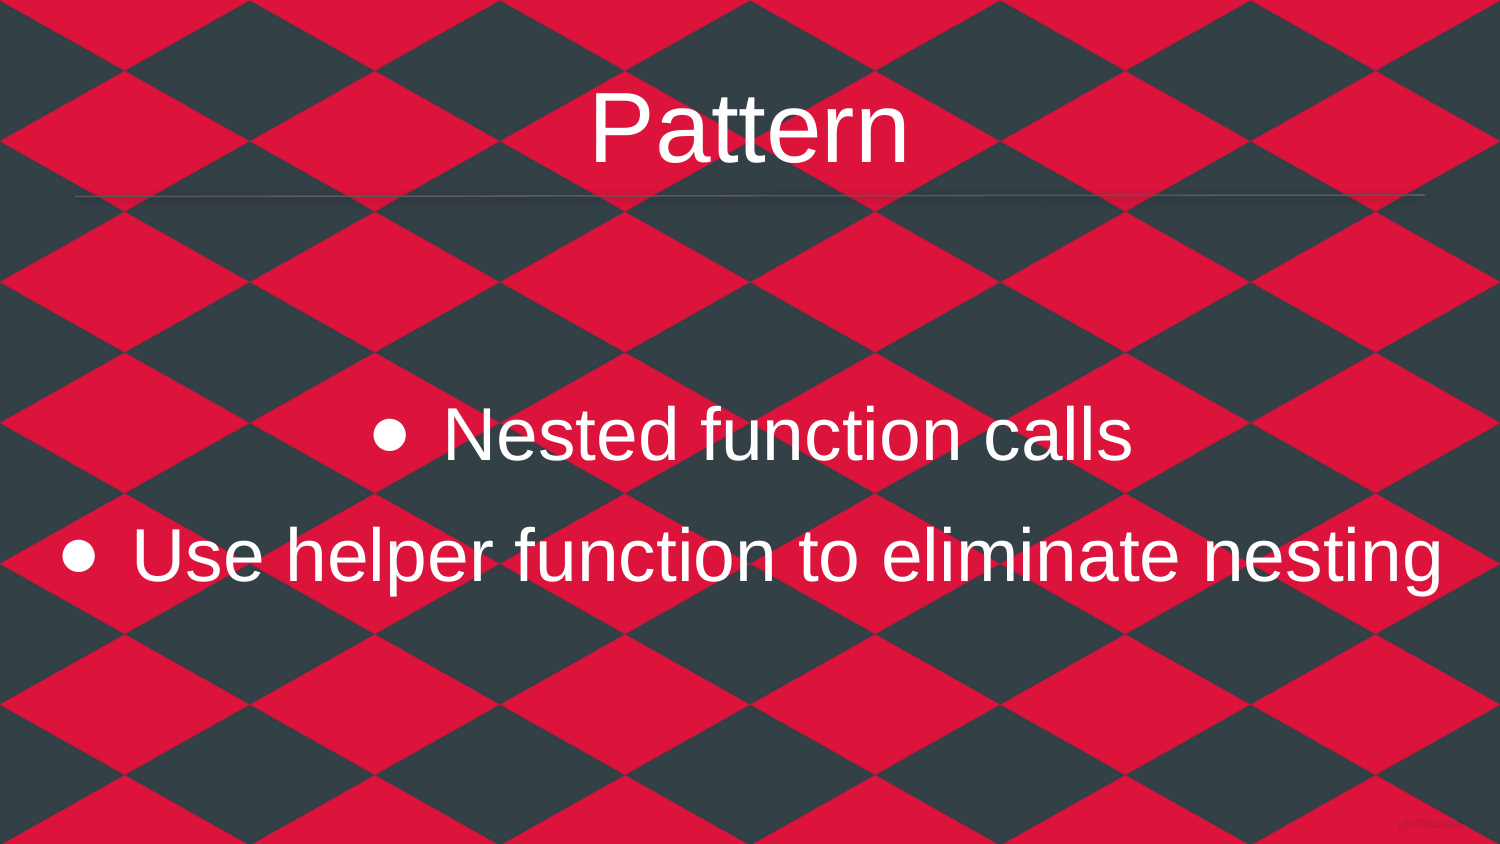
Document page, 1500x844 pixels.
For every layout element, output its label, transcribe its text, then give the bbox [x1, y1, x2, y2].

title Pattern [51, 48, 1449, 205]
list Nested function calls Use helper function to eliminate nesting [9, 338, 1492, 607]
picture [0, 0, 1500, 844]
